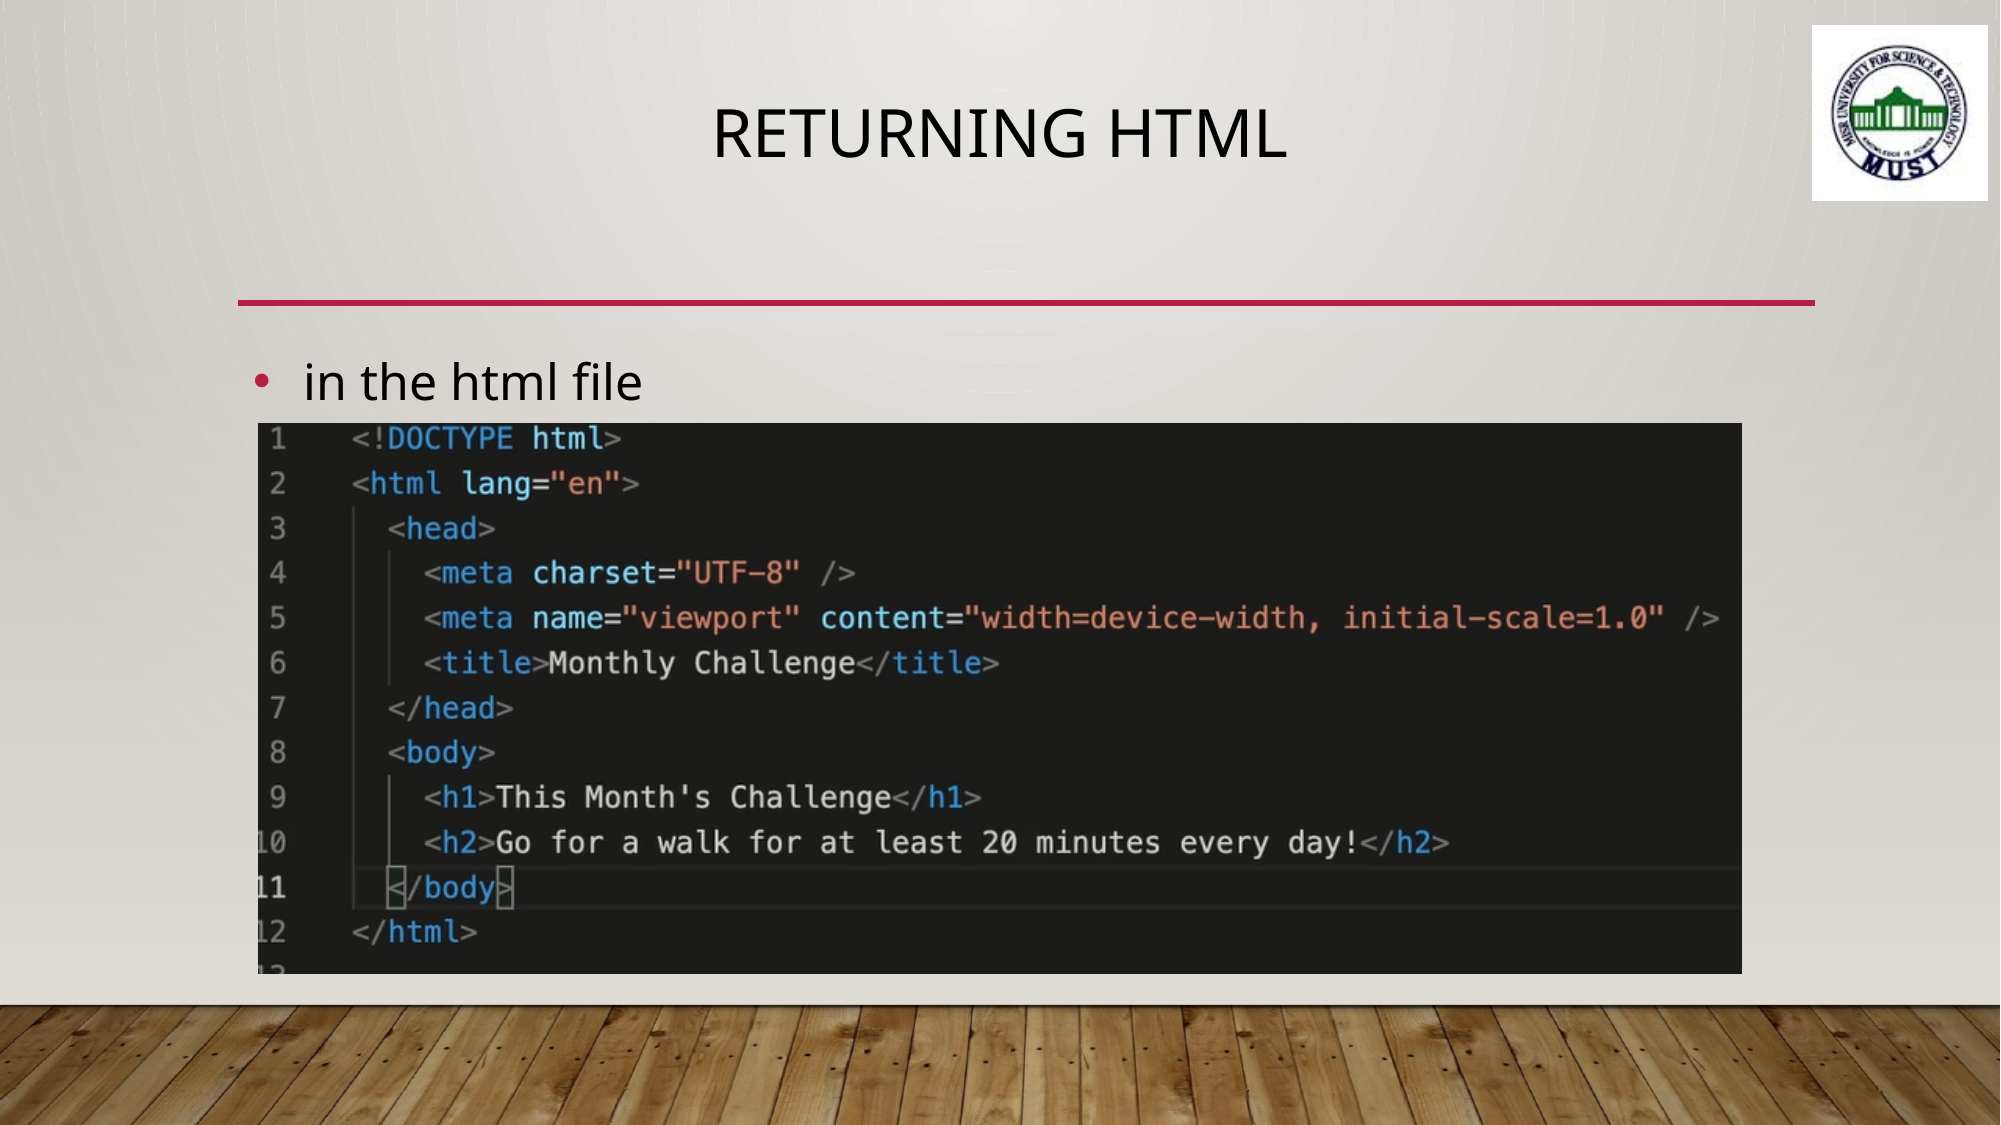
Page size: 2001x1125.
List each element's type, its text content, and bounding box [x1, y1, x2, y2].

title Returning html [137, 92, 1863, 310]
picture [0, 1005, 2000, 1125]
picture [258, 423, 1742, 974]
list in the html file [238, 330, 1814, 897]
picture [1812, 25, 1988, 202]
